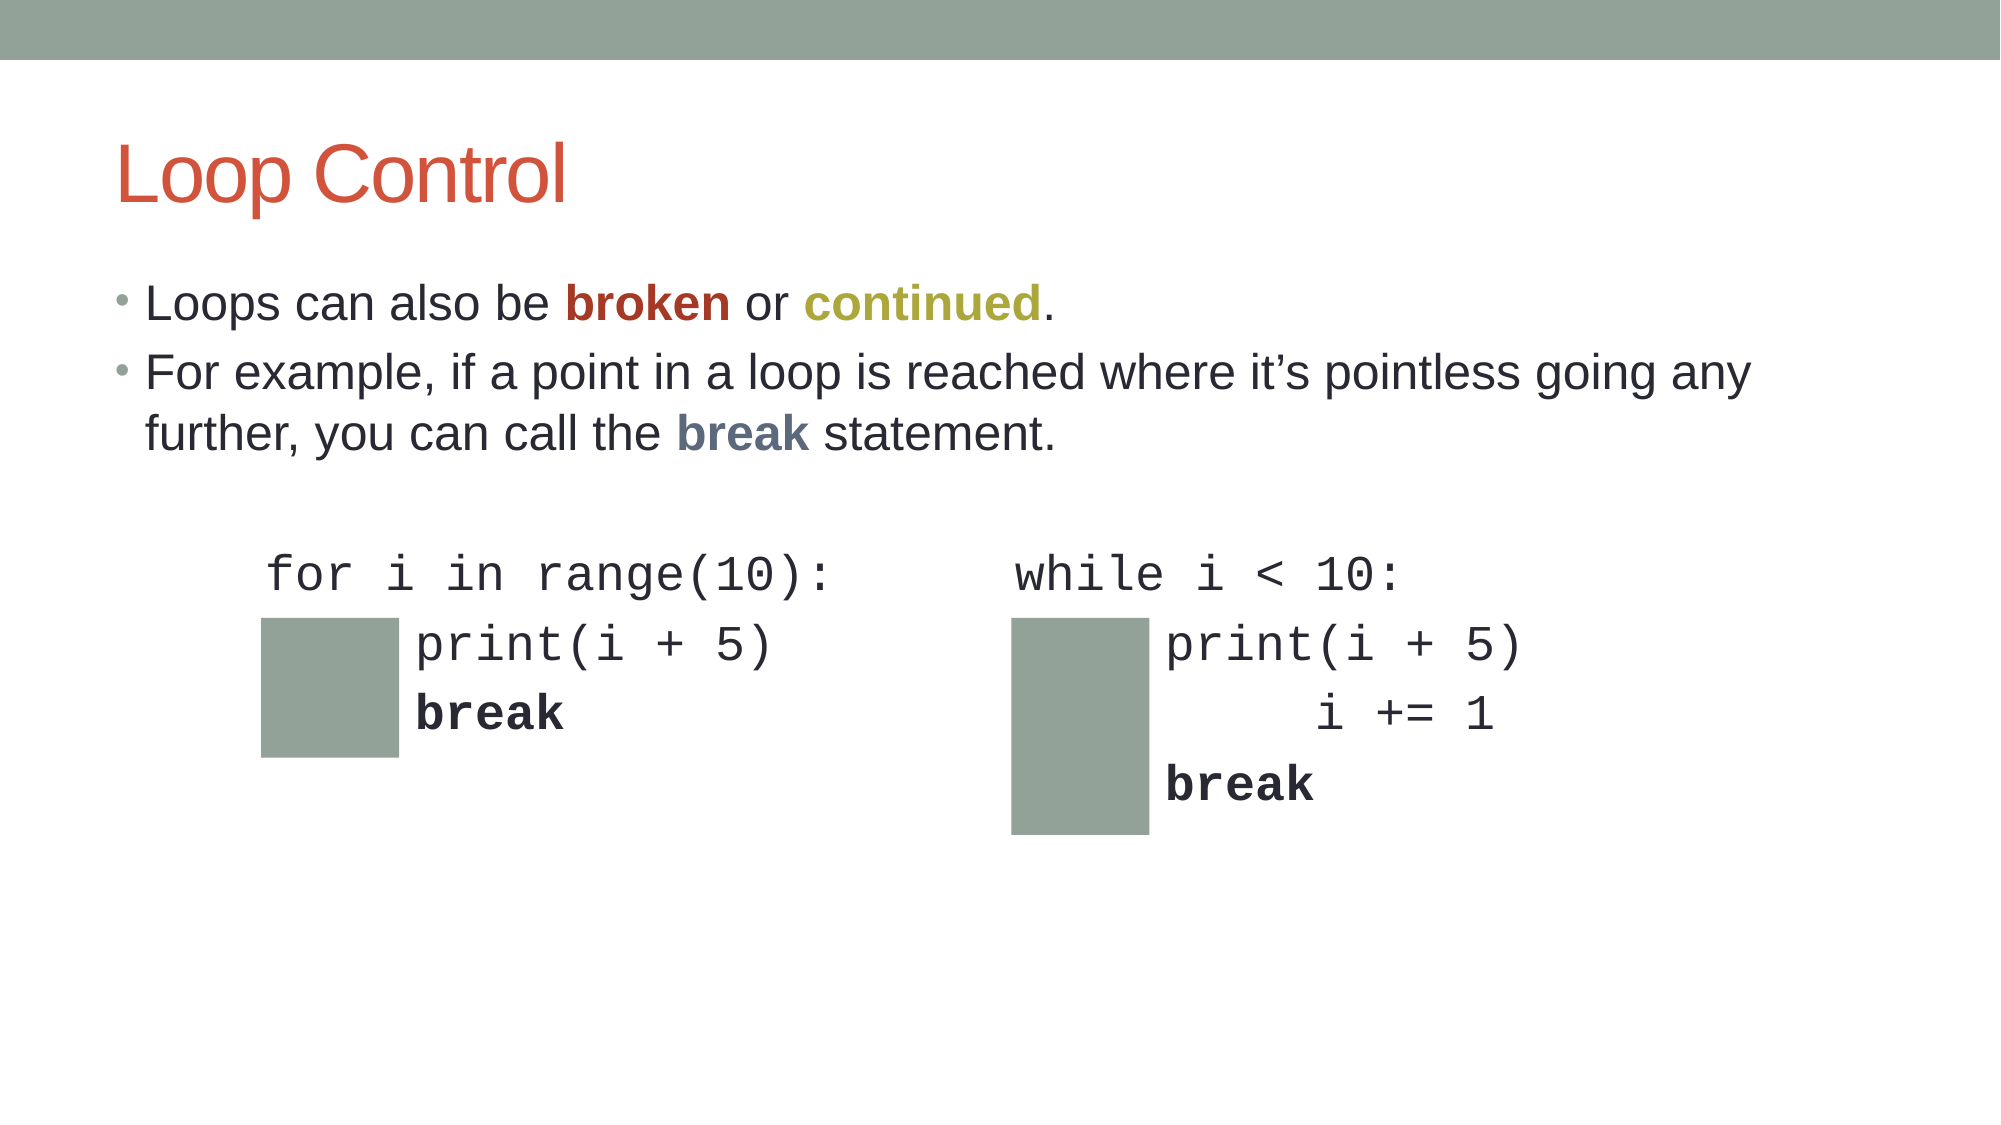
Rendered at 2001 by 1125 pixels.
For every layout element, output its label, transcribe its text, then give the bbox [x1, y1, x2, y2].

title Loop Control [99, 87, 1900, 250]
text_box [259, 616, 401, 760]
list Loops can also be broken or continued. For example, if a point in a loop is reached where it’s pointless going any further, you can call the break statement. for i in range(10): while i < 10: print(i + 5) print(i + 5) break i += 1 break [99, 262, 1900, 1063]
text_box [1009, 616, 1152, 837]
